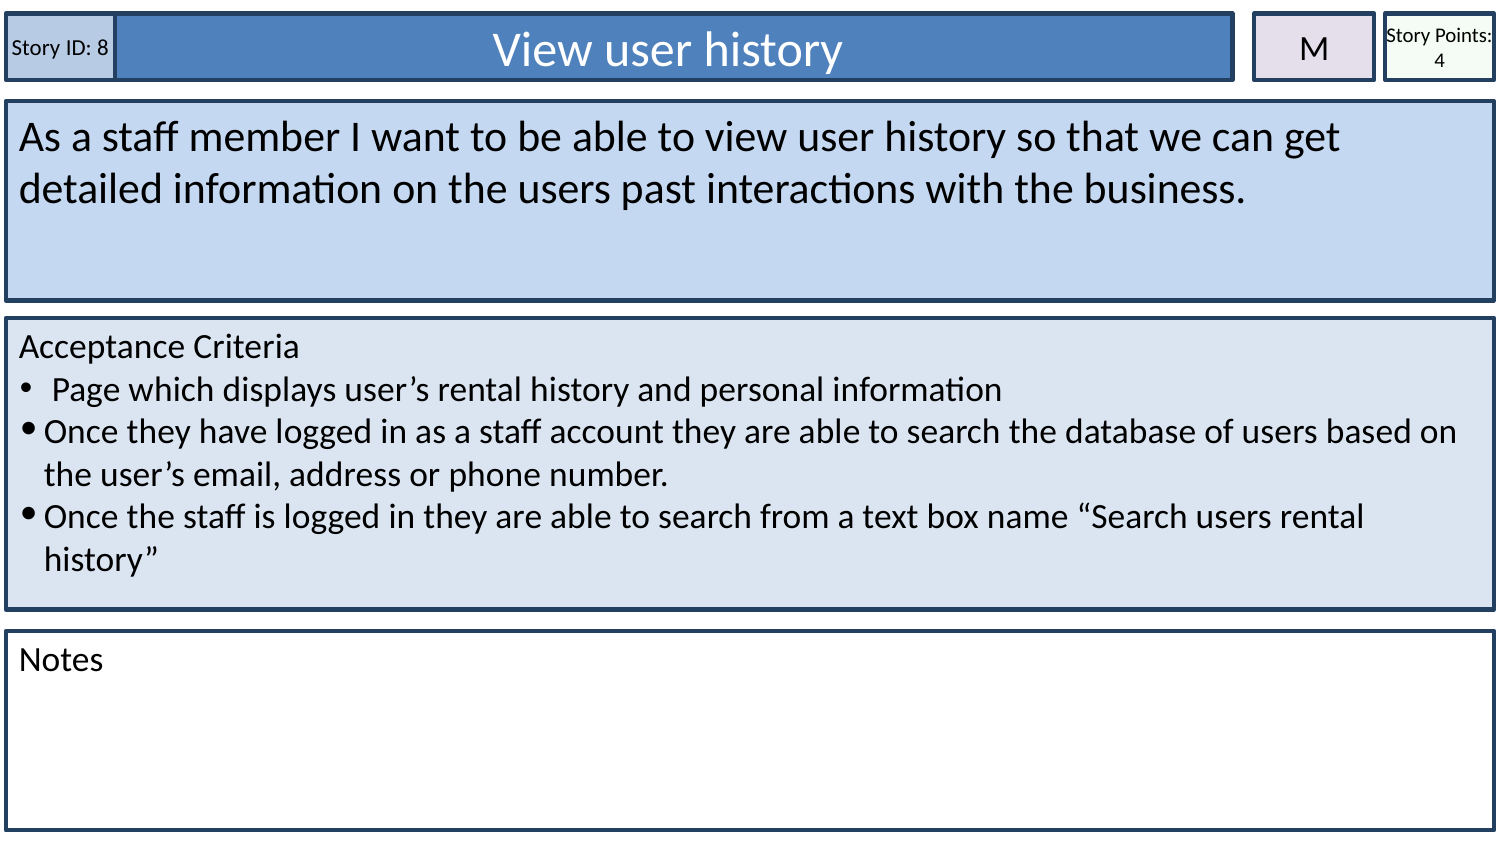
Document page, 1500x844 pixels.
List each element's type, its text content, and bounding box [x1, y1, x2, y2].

text_box Acceptance Criteria Page which displays user’s rental history and personal information Once they have logged in as a staff account they are able to search the database of users based on the user’s email, address or phone number. Once the staff is logged in they are able to search from a text box name “Search users rental history” [5, 317, 1494, 610]
text_box View user history [114, 13, 1233, 80]
text_box M [1254, 13, 1375, 80]
text_box As a staff member I want to be able to view user history so that we can get detailed information on the users past interactions with the business. [5, 101, 1494, 301]
text_box Notes [5, 631, 1494, 831]
text_box Story ID: 8 [5, 13, 114, 80]
text_box Story Points: 4 [1385, 13, 1494, 80]
